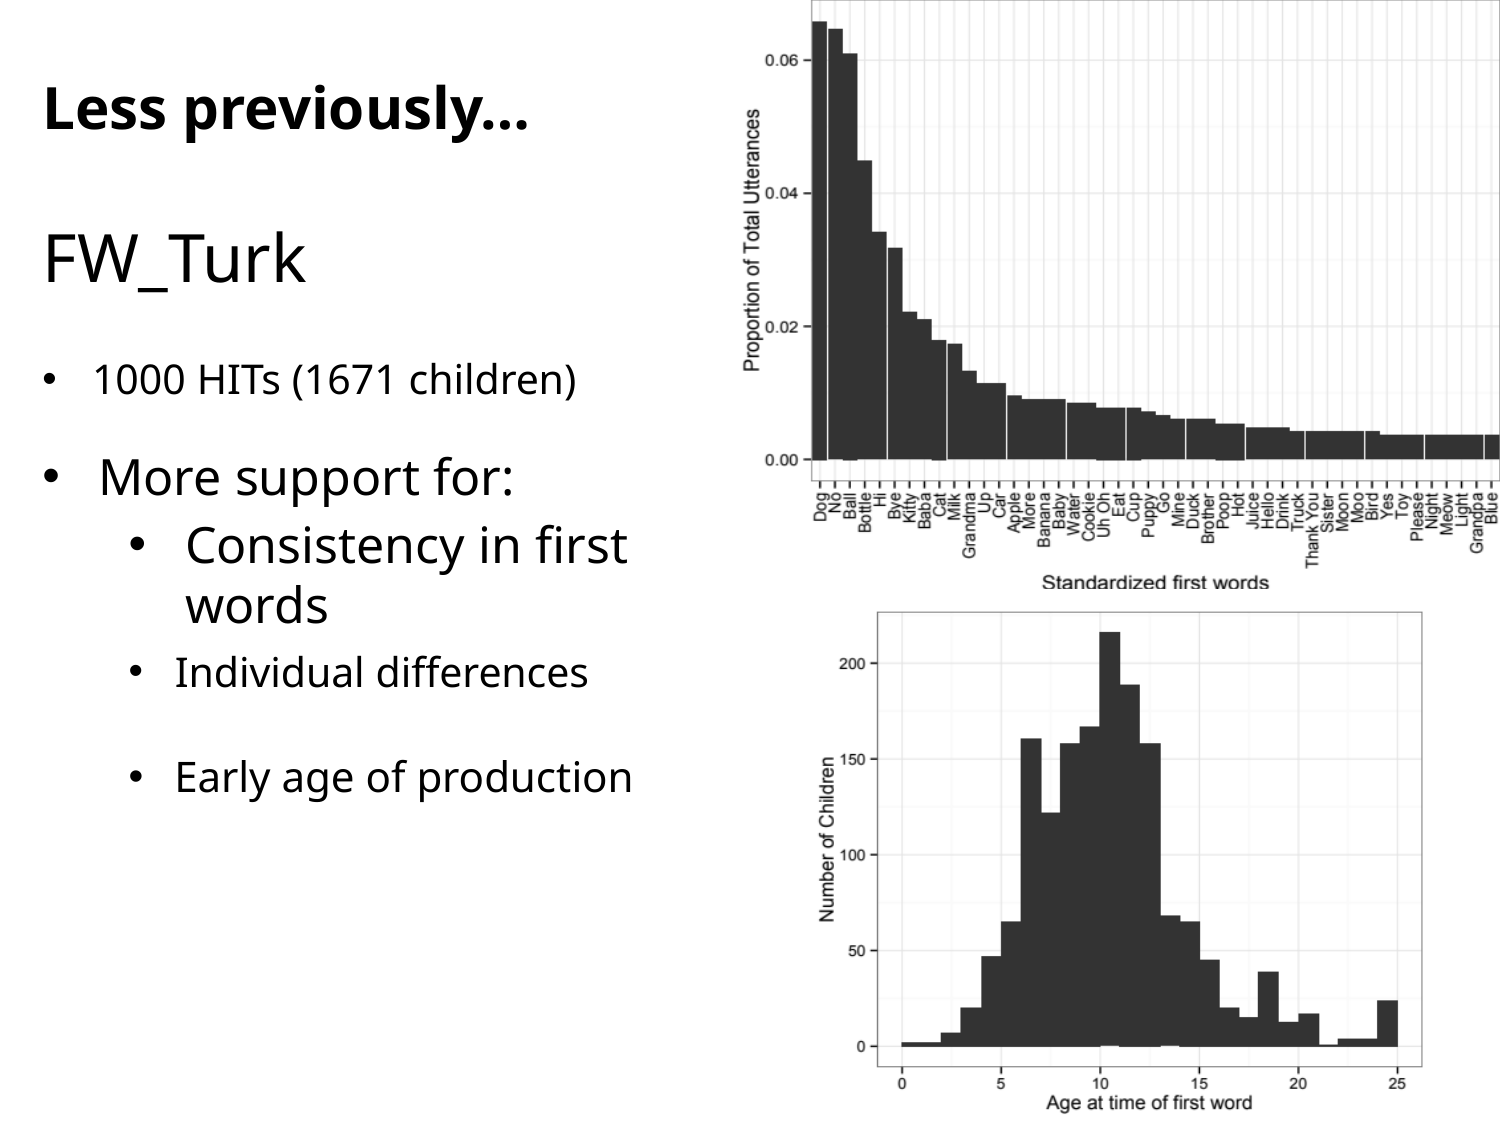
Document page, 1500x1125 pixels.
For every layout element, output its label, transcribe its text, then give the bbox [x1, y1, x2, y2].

text_box 1000 HITs (1671 children) [27, 329, 618, 427]
text_box Early age of production [113, 727, 704, 825]
text_box Consistency in first words [113, 524, 759, 622]
text_box FW_Turk [27, 180, 343, 329]
picture [740, 0, 1500, 1125]
title Less previously… [27, 31, 618, 181]
text_box More support for: [27, 427, 697, 525]
text_box Individual differences [113, 622, 704, 720]
